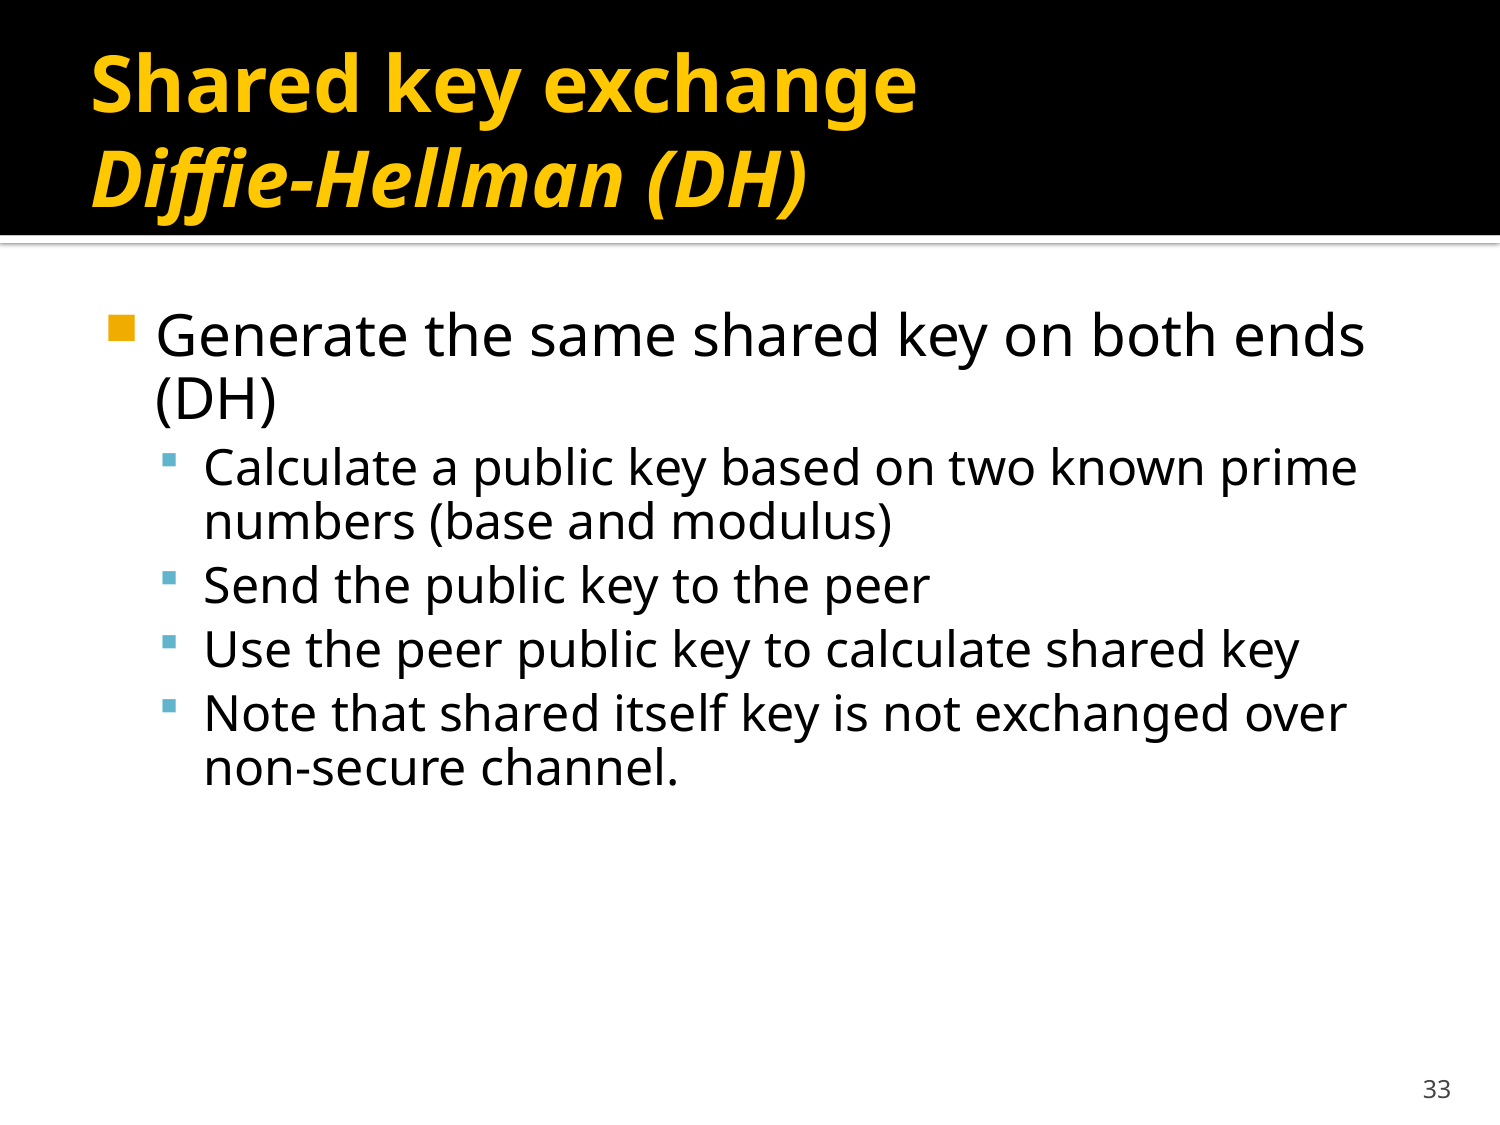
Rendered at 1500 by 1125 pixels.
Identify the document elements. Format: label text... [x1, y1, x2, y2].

title Shared key exchange Diffie-Hellman (DH) [75, 25, 1425, 231]
slide_number 33 [1345, 1062, 1467, 1108]
list Generate the same shared key on both ends (DH) Calculate a public key based on two known prime numbers (base and modulus) Send the public key to the peer Use the peer public key to calculate shared key Note that shared itself key is not exchanged over non-secure channel. [74, 290, 1426, 1051]
